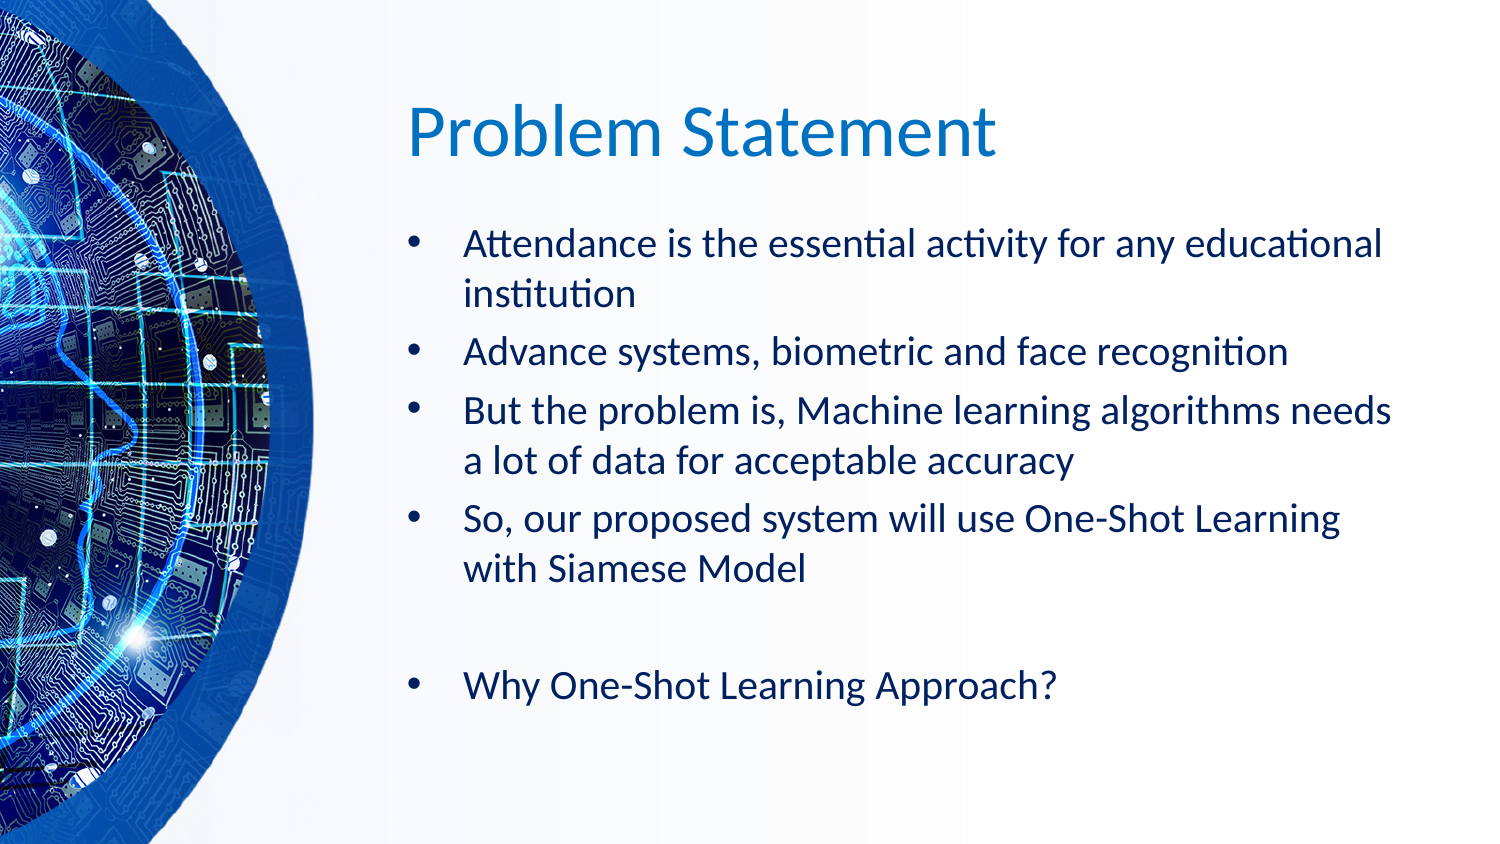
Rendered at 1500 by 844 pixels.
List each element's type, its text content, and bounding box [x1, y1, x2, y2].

title Problem Statement [392, 66, 1424, 186]
picture [0, 0, 1500, 844]
list Attendance is the essential activity for any educational institution Advance systems, biometric and face recognition But the problem is, Machine learning algorithms needs a lot of data for acceptable accuracy So, our proposed system will use One-Shot Learning with Siamese Model Why One-Shot Learning Approach? [391, 208, 1427, 770]
